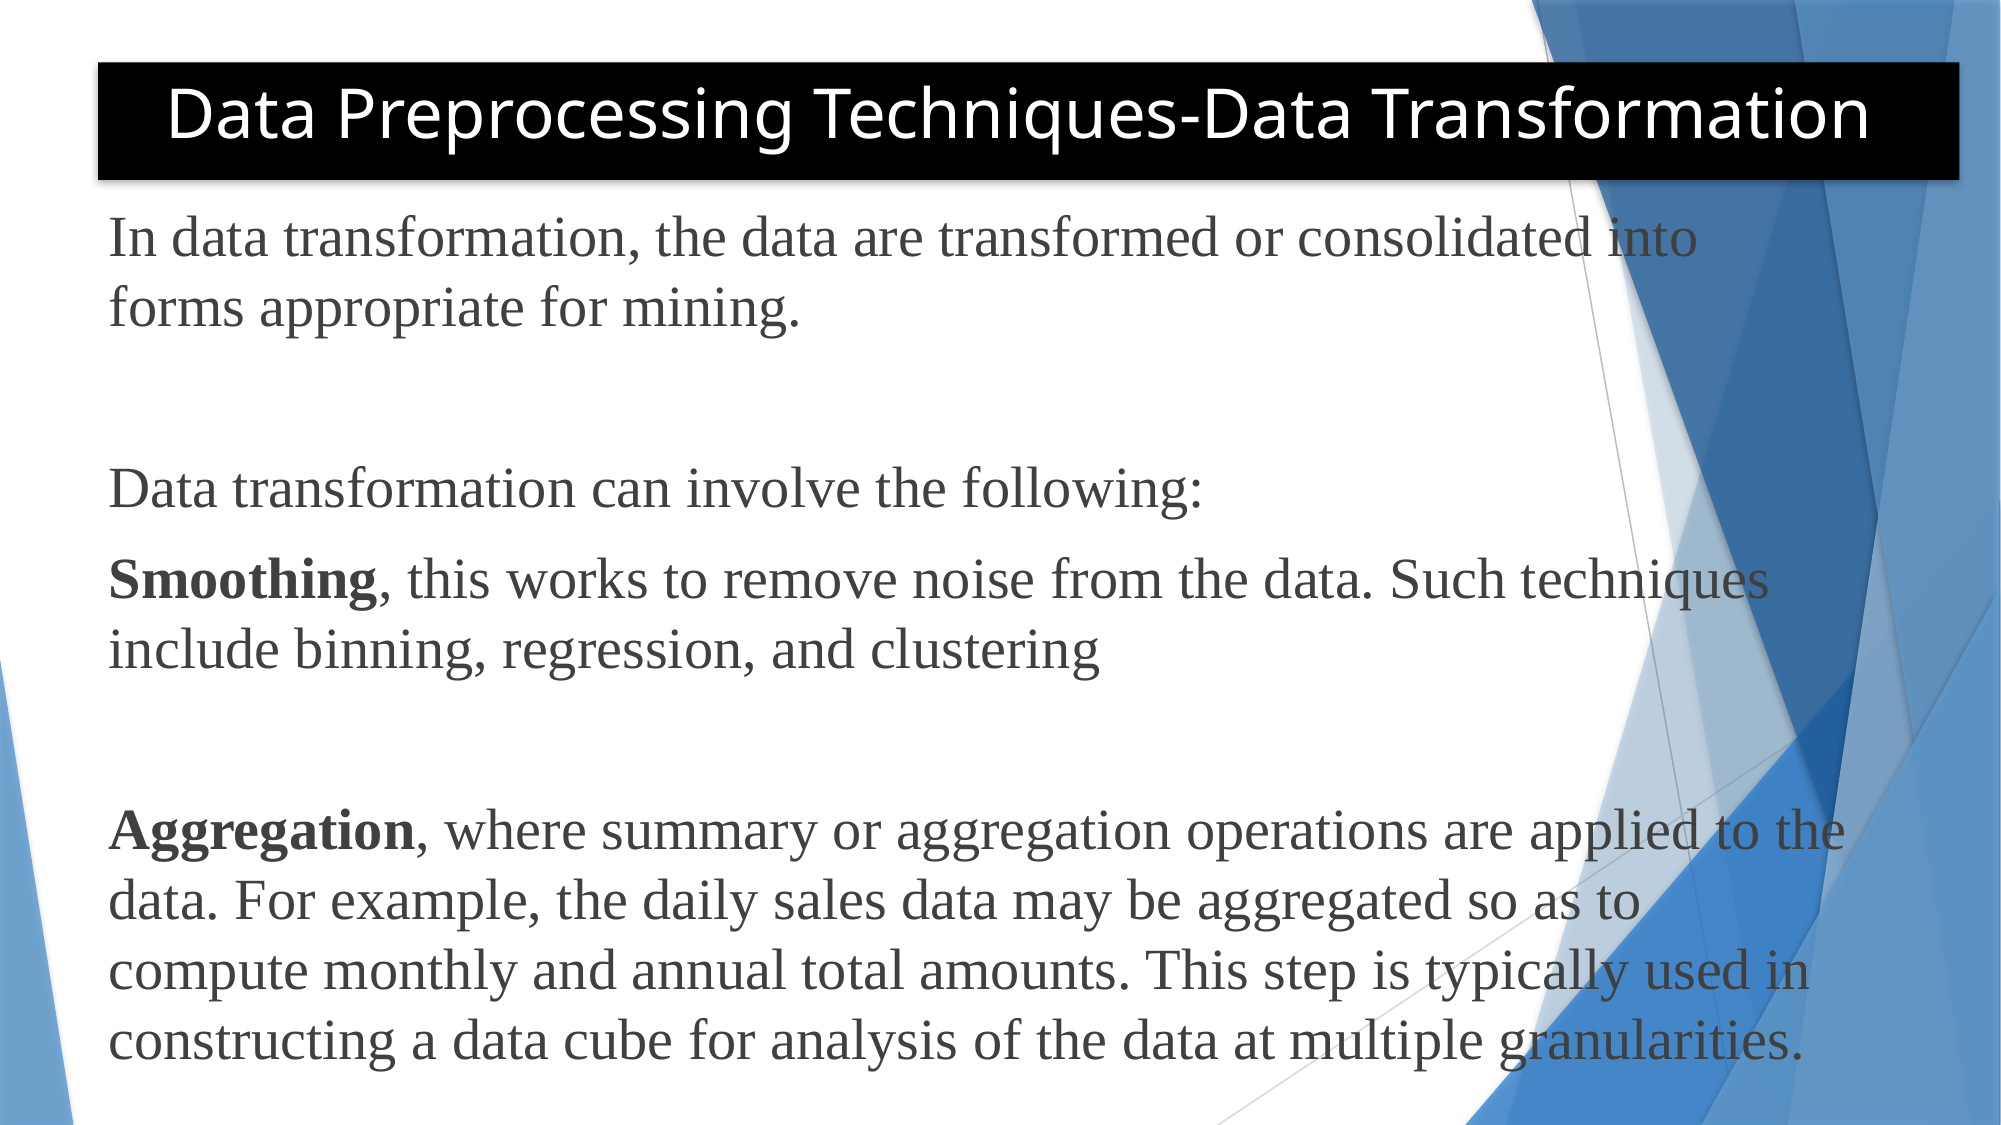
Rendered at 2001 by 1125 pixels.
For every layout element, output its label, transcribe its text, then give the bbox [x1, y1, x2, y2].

list In data transformation, the data are transformed or consolidated into forms appropriate for mining. Data transformation can involve the following: Smoothing, this works to remove noise from the data. Such techniques include binning, regression, and clustering Aggregation, where summary or aggregation operations are applied to the data. For example, the daily sales data may be aggregated so as to compute monthly and annual total amounts. This step is typically used in constructing a data cube for analysis of the data at multiple granularities. [93, 190, 1863, 1104]
title Data Preprocessing Techniques-Data Transformation [98, 62, 1960, 180]
